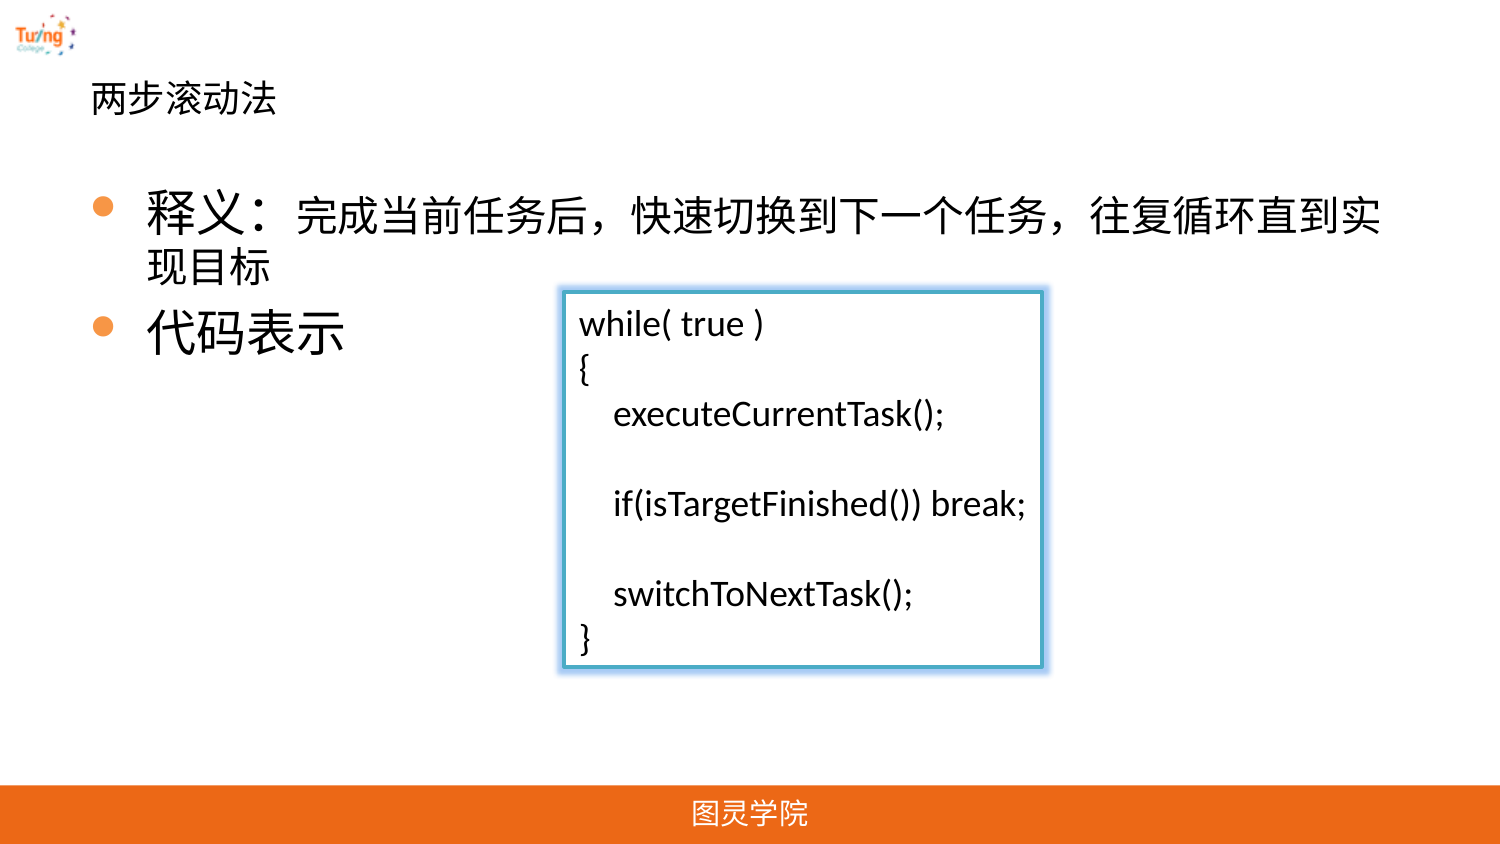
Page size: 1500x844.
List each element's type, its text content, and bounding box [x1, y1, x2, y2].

title 两步滚动法 [75, 33, 1425, 162]
list 释义：完成当前任务后，快速切换到下一个任务，往复循环直到实现目标 代码表示 [75, 173, 1425, 387]
text_box while( true ) { executeCurrentTask(); if(isTargetFinished()) break; switchToNextTask(); } [562, 290, 1044, 669]
picture [8, 0, 84, 75]
footer 图灵学院 [0, 785, 1500, 844]
